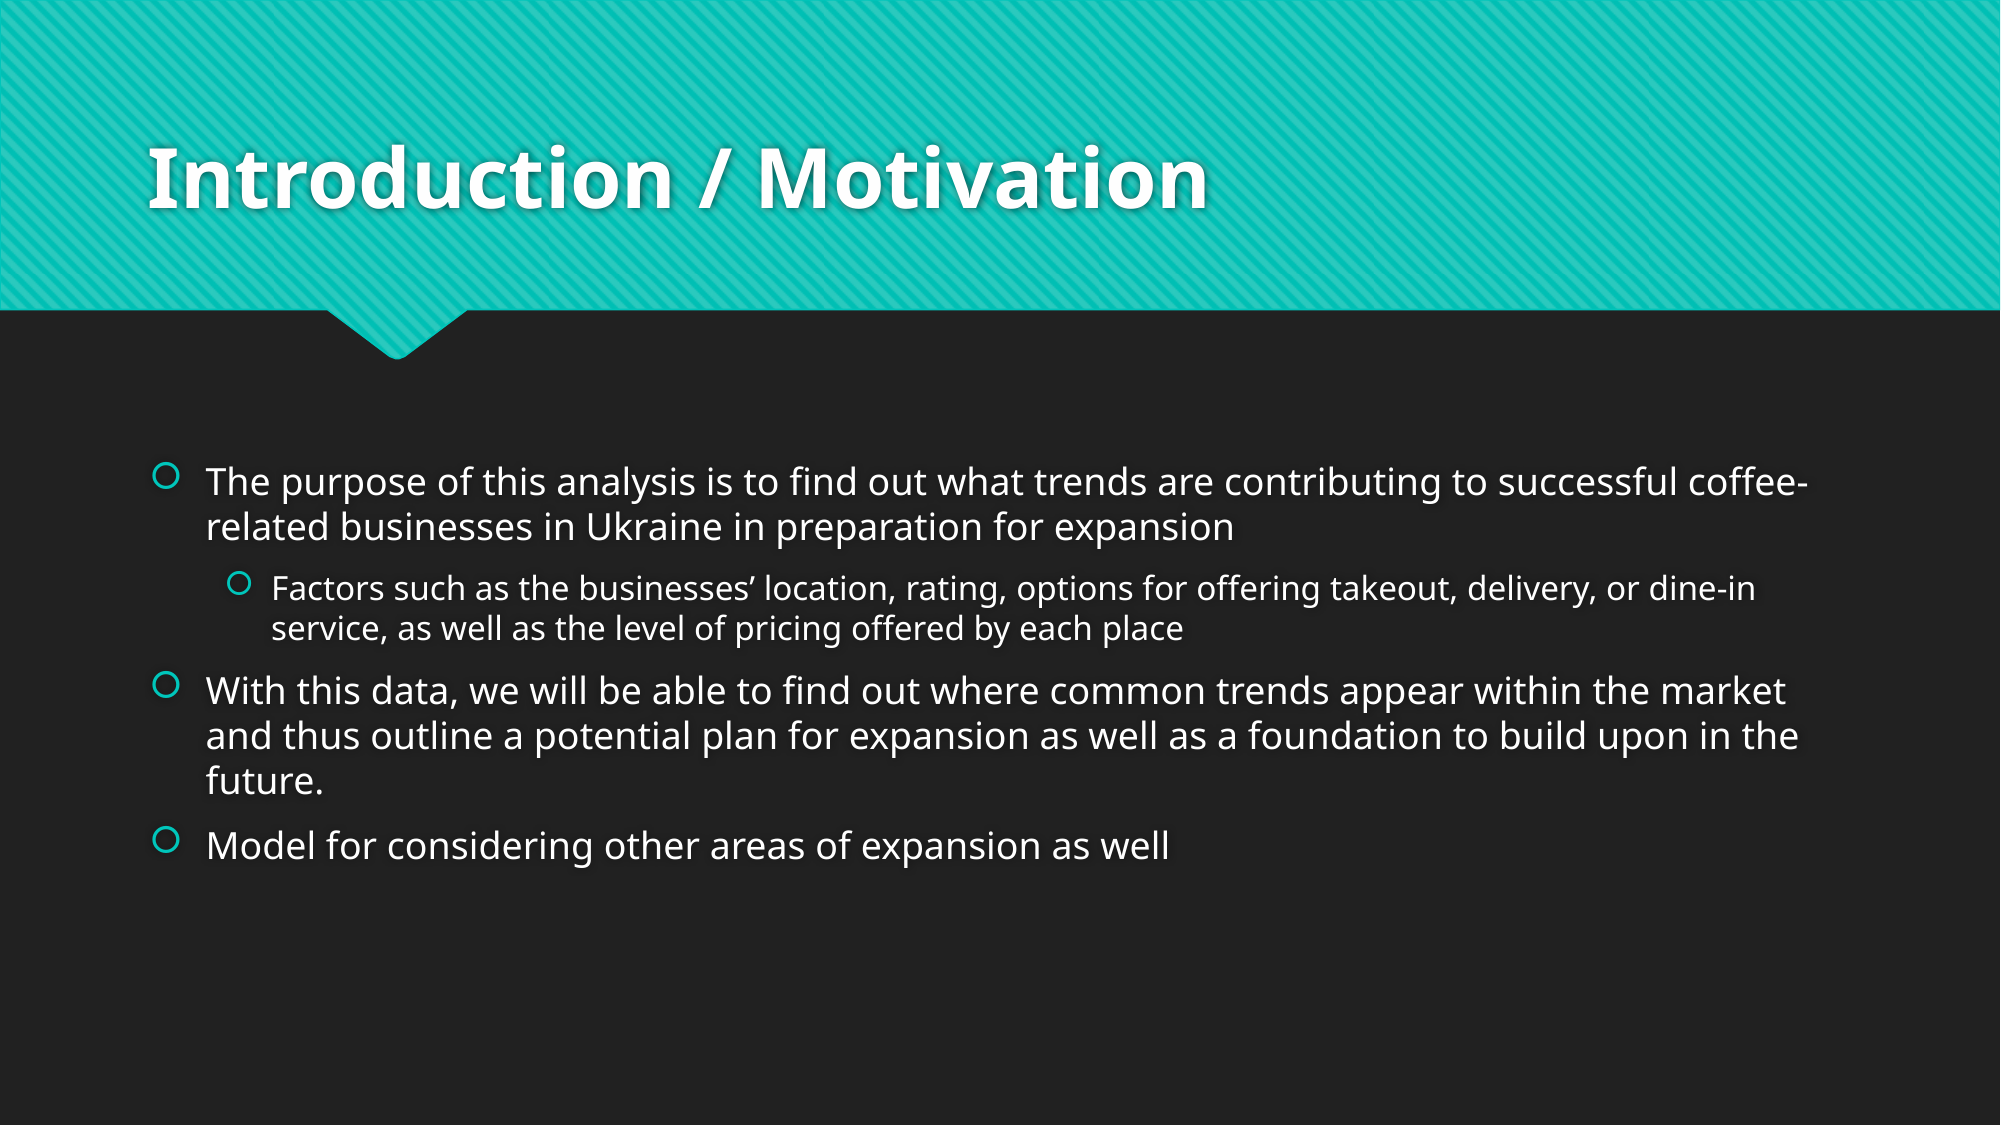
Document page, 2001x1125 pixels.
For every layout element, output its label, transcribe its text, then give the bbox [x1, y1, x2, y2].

title Introduction / Motivation [132, 73, 1868, 233]
list The purpose of this analysis is to find out what trends are contributing to successful coffee-related businesses in Ukraine in preparation for expansion Factors such as the businesses’ location, rating, options for offering takeout, delivery, or dine-in service, as well as the level of pricing offered by each place With this data, we will be able to find out where common trends appear within the market and thus outline a potential plan for expansion as well as a foundation to build upon in the future. Model for considering other areas of expansion as well [134, 364, 1866, 962]
